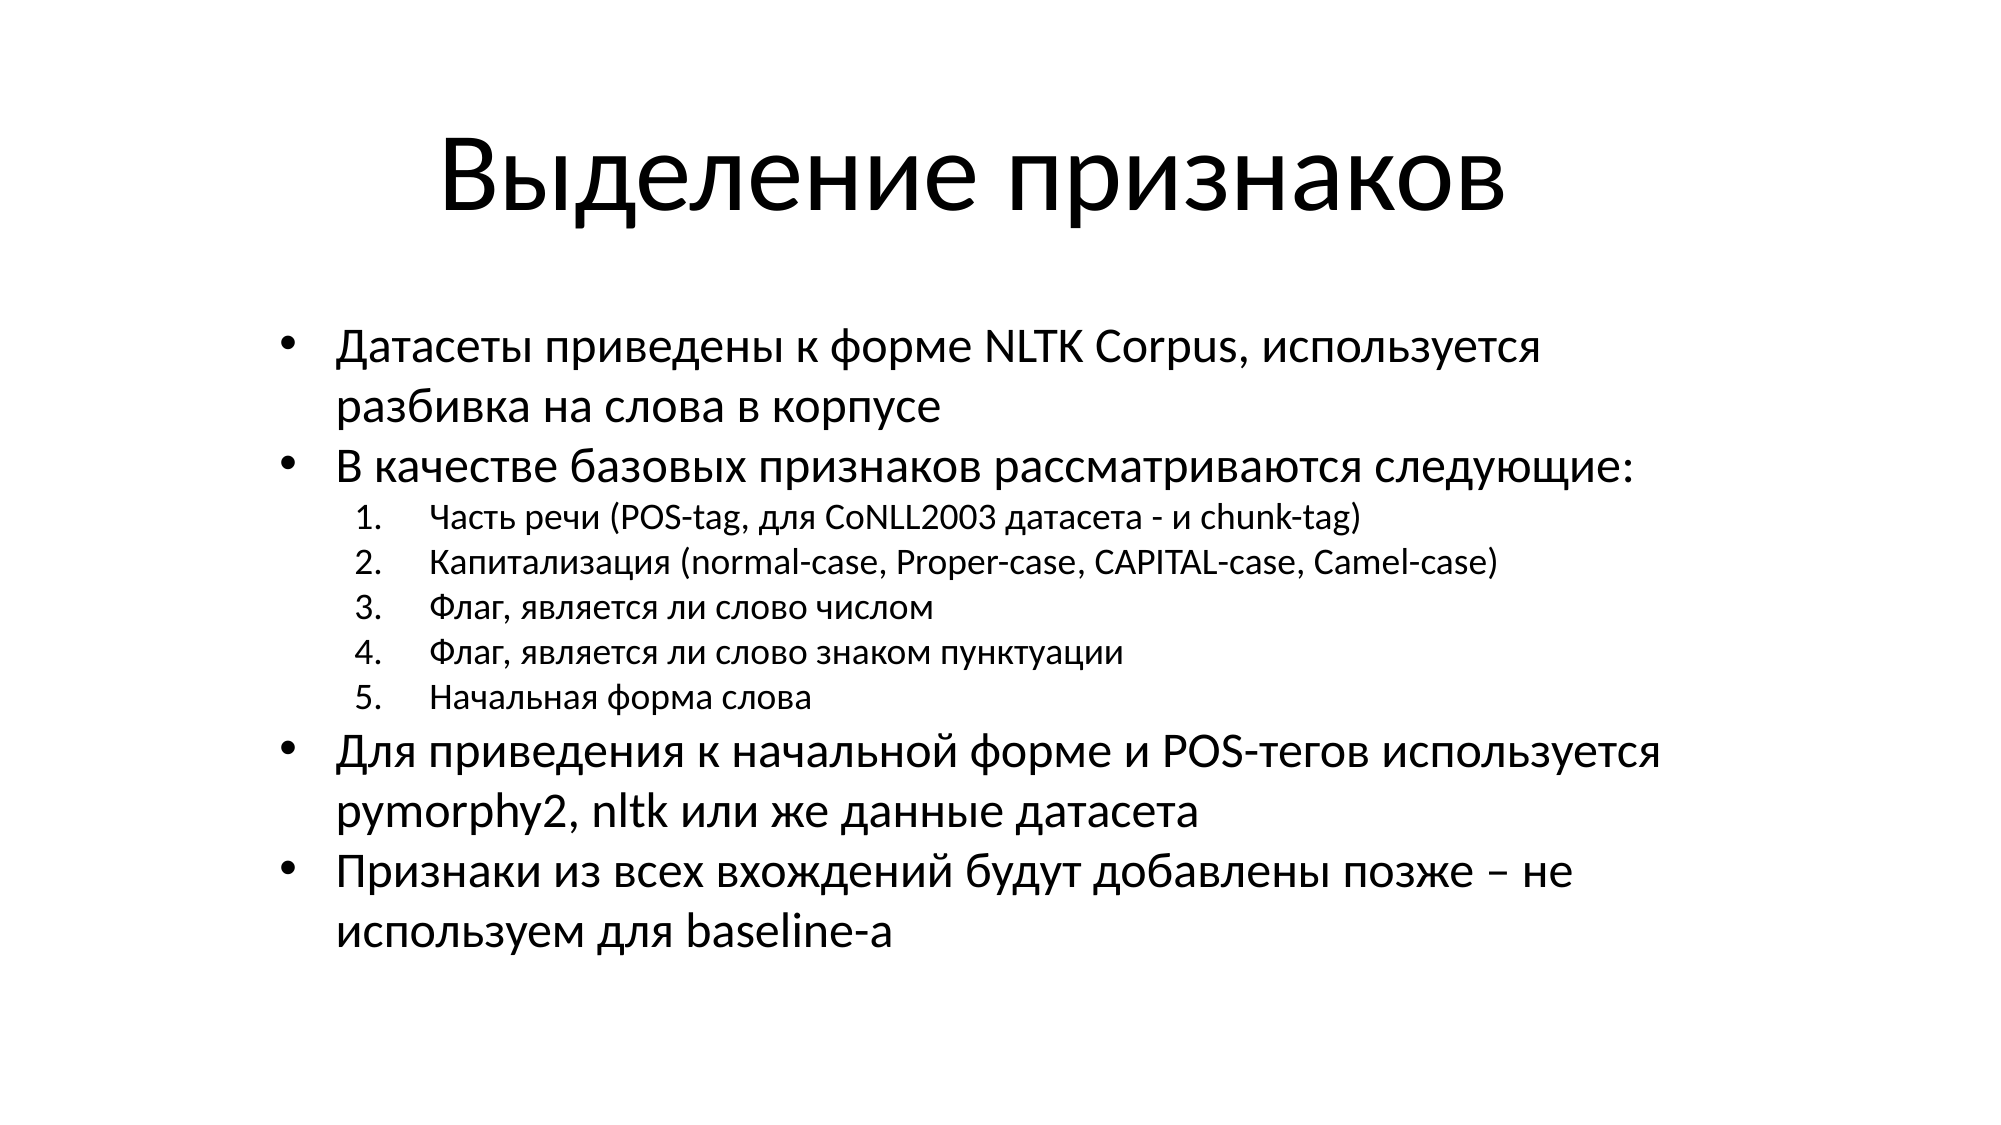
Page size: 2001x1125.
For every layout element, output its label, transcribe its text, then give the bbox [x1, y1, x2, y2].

text_box Выделение признаков [422, 90, 1525, 241]
text_box Датасеты приведены к форме NLTK Corpus, используется разбивка на слова в корпусе В качестве базовых признаков рассматриваются следующие: Часть речи (POS-tag, для CoNLL2003 датасета - и chunk-tag) Капитализация (normal-case, Proper-case, CAPITAL-case, Camel-case) Флаг, является ли слово числом Флаг, является ли слово знаком пунктуации Начальная форма слова Для приведения к начальной форме и POS-тегов используется pymorphy2, nltk или же данные датасета Признаки из всех вхождений будут добавлены позже – не используем для baseline-а [264, 304, 1736, 965]
